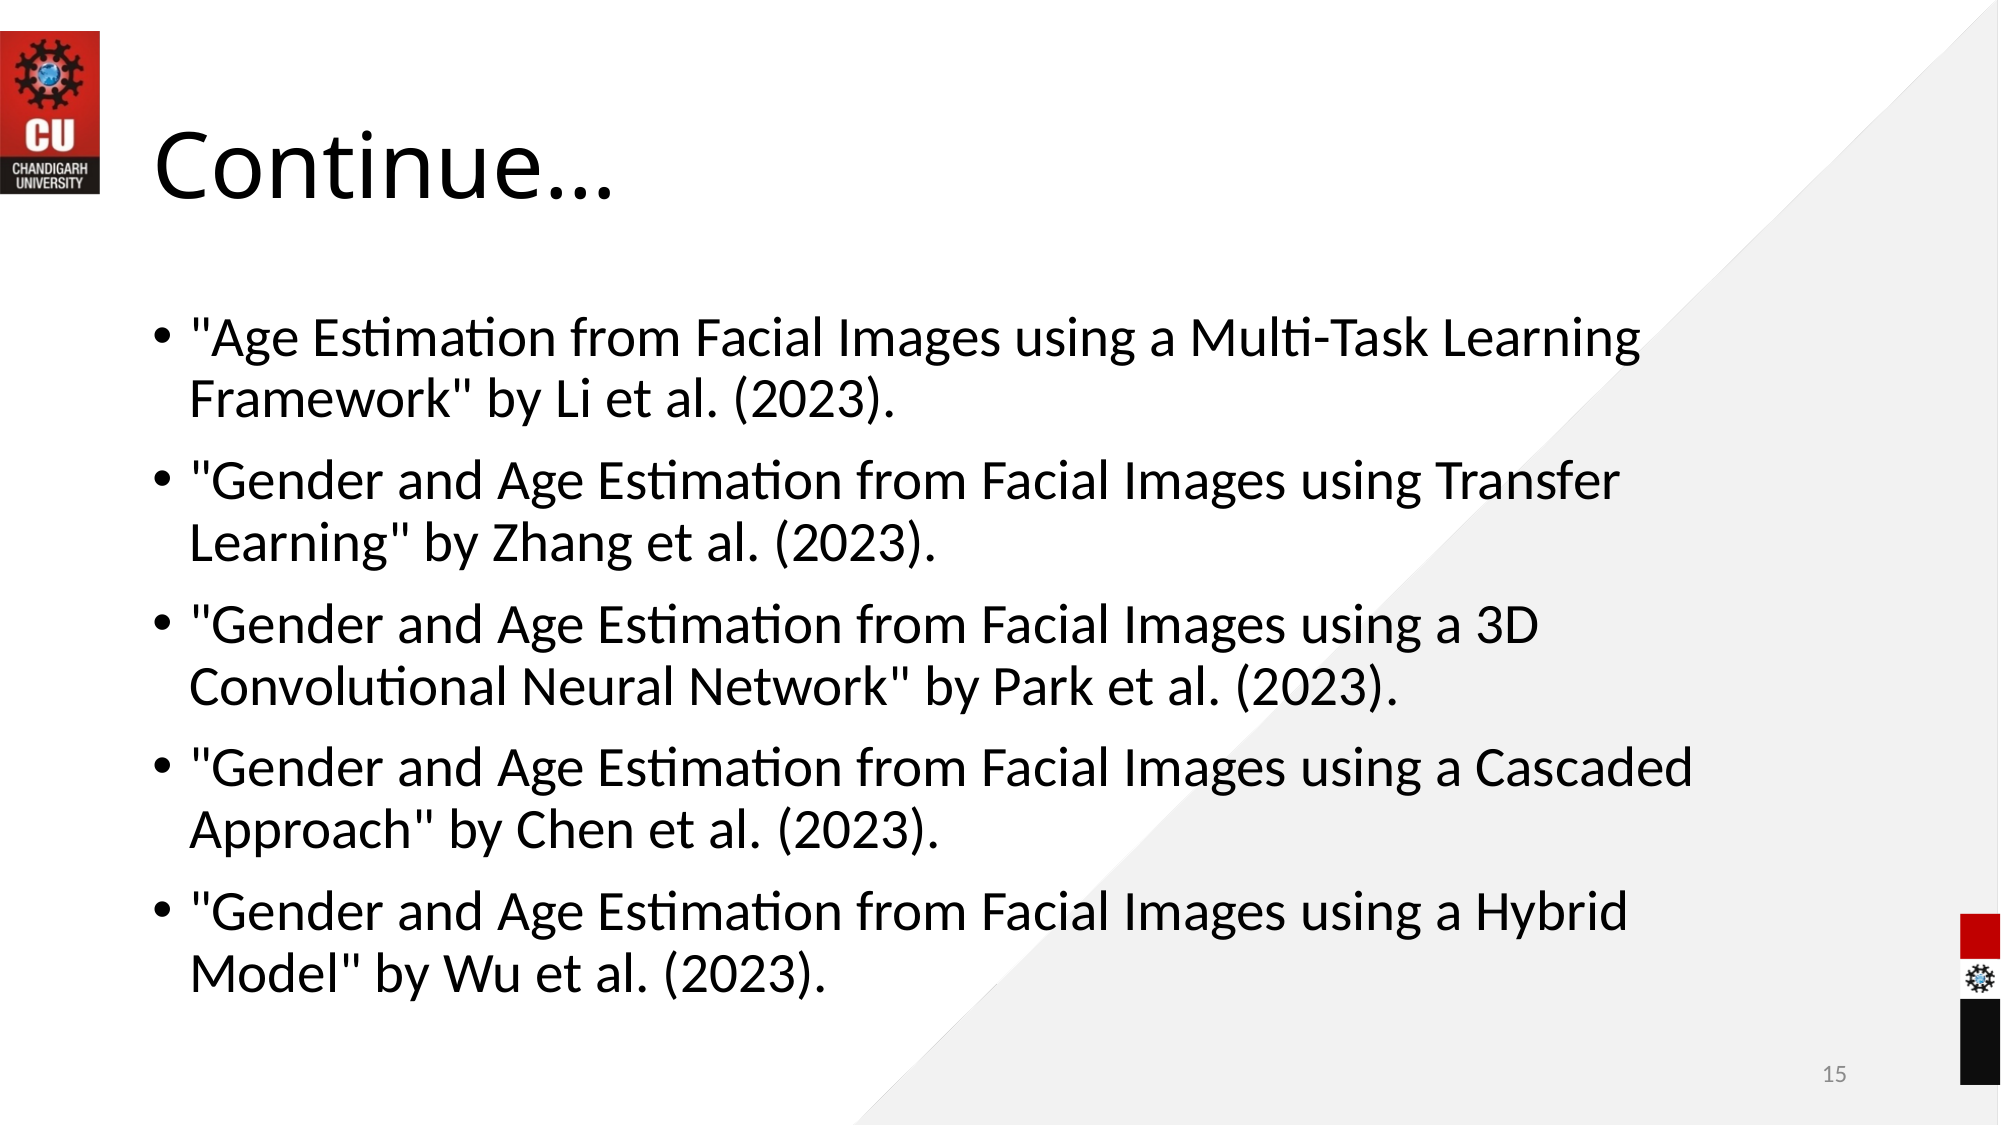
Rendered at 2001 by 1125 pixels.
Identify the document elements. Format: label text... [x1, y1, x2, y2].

title Continue… [137, 59, 1863, 278]
slide_number 15 [1412, 1042, 1863, 1103]
list "Age Estimation from Facial Images using a Multi-Task Learning Framework" by Li et al. (2023). "Gender and Age Estimation from Facial Images using Transfer Learning" by Zhang et al. (2023). "Gender and Age Estimation from Facial Images using a 3D Convolutional Neural Network" by Park et al. (2023). "Gender and Age Estimation from Facial Images using a Cascaded Approach" by Chen et al. (2023). "Gender and Age Estimation from Facial Images using a Hybrid Model" by Wu et al. (2023). [137, 299, 1863, 1014]
picture [0, 0, 2001, 1125]
